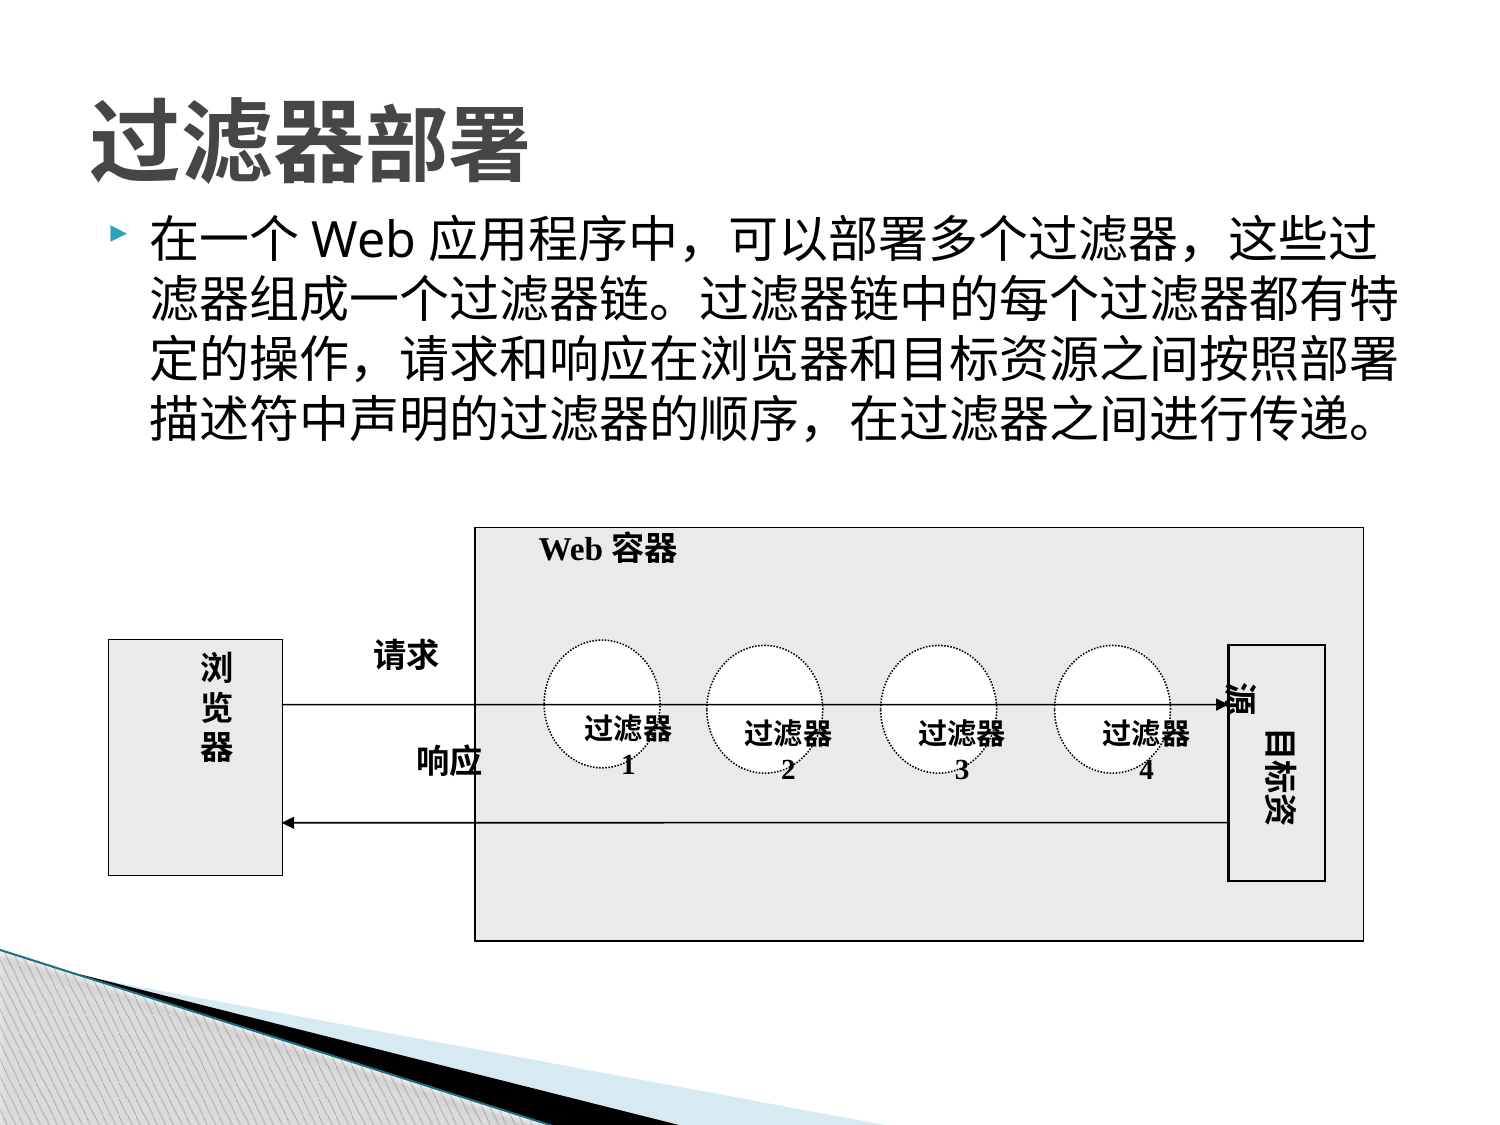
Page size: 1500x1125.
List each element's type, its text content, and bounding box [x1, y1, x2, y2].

title 过滤器部署 [75, 45, 1425, 200]
list 在一个Web应用程序中，可以部署多个过滤器，这些过滤器组成一个过滤器链。过滤器链中的每个过滤器都有特定的操作，请求和响应在浏览器和目标资源之间按照部署描述符中声明的过滤器的顺序，在过滤器之间进行传递。 [75, 200, 1425, 1010]
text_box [88, 527, 1384, 942]
